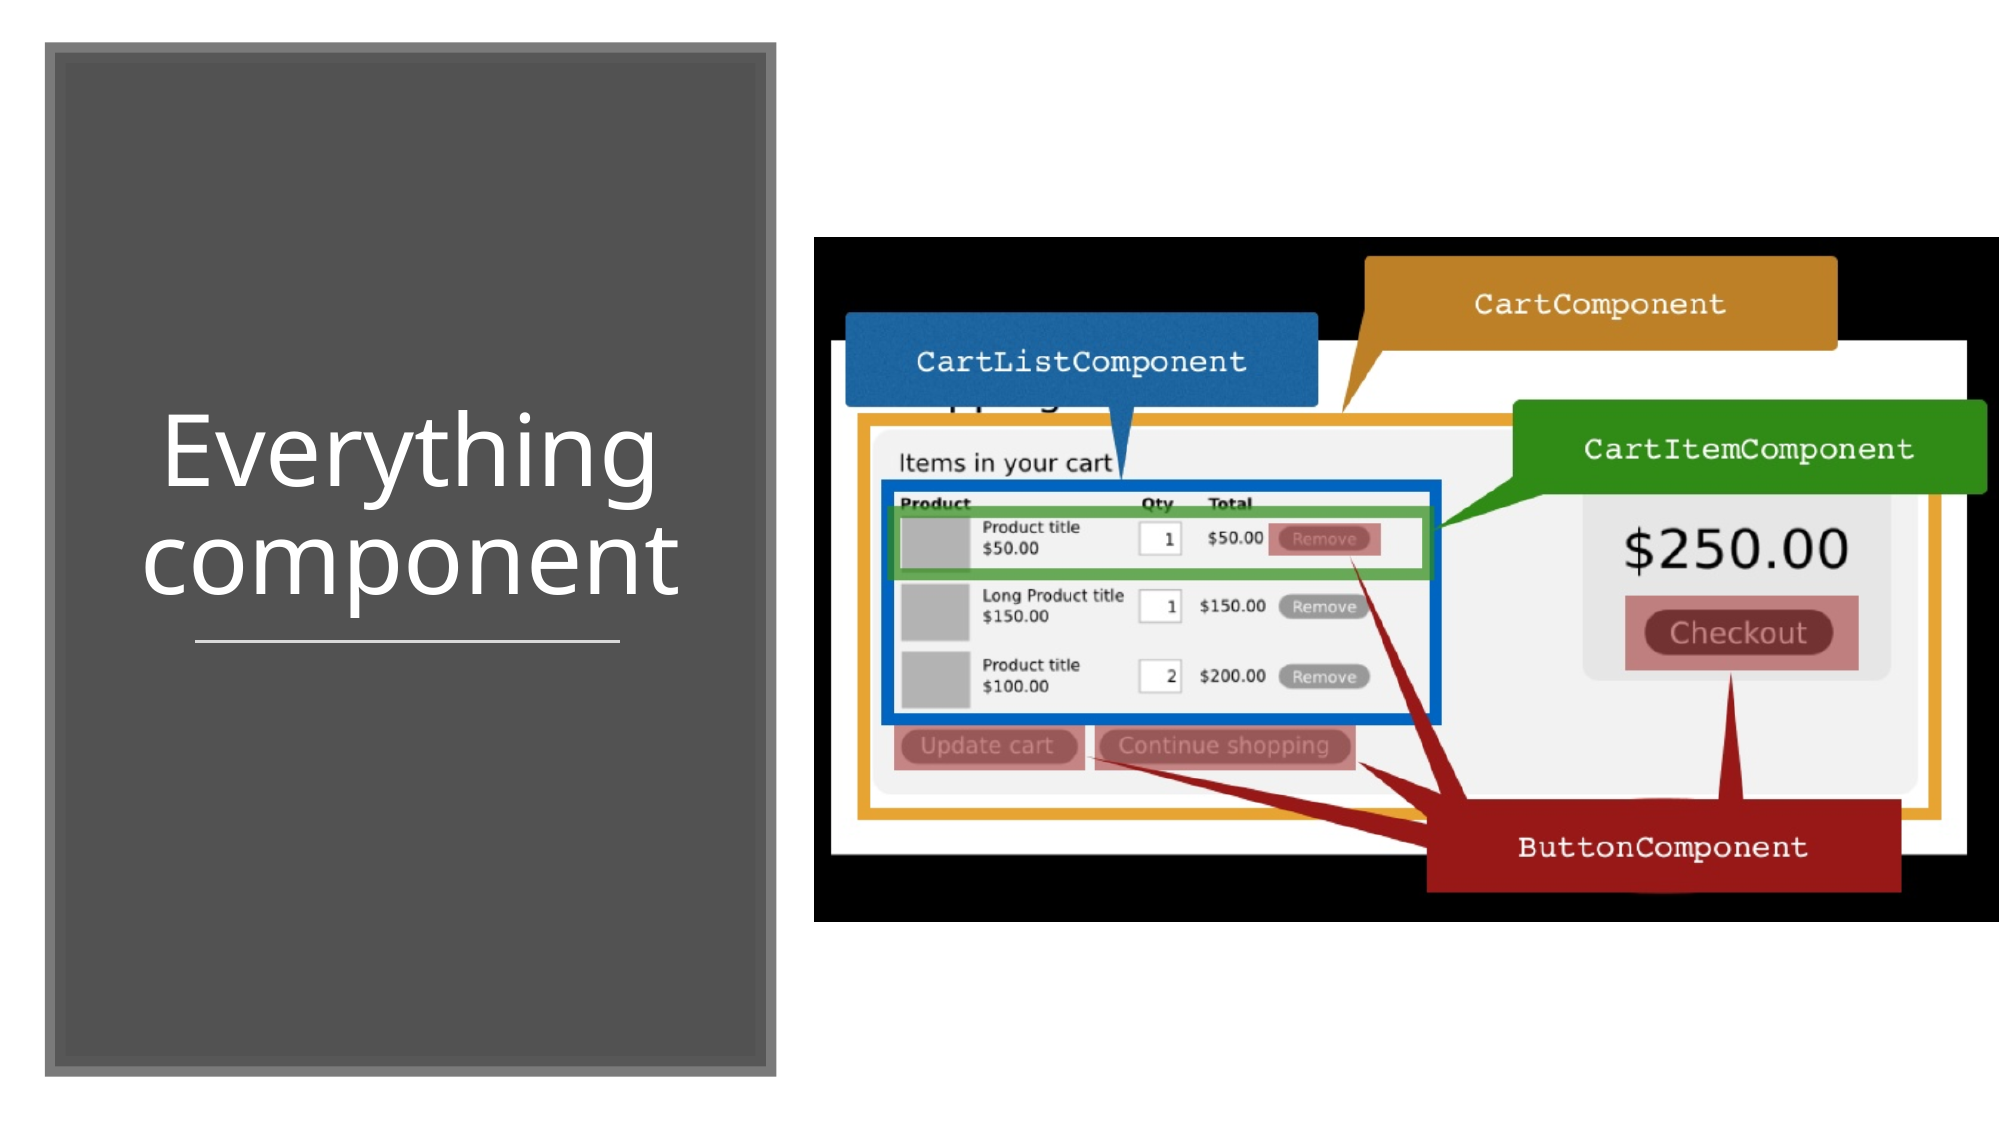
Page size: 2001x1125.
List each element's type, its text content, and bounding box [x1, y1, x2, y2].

text_box [54, 52, 767, 1067]
picture [814, 237, 1999, 922]
title Everything component [110, 149, 711, 624]
